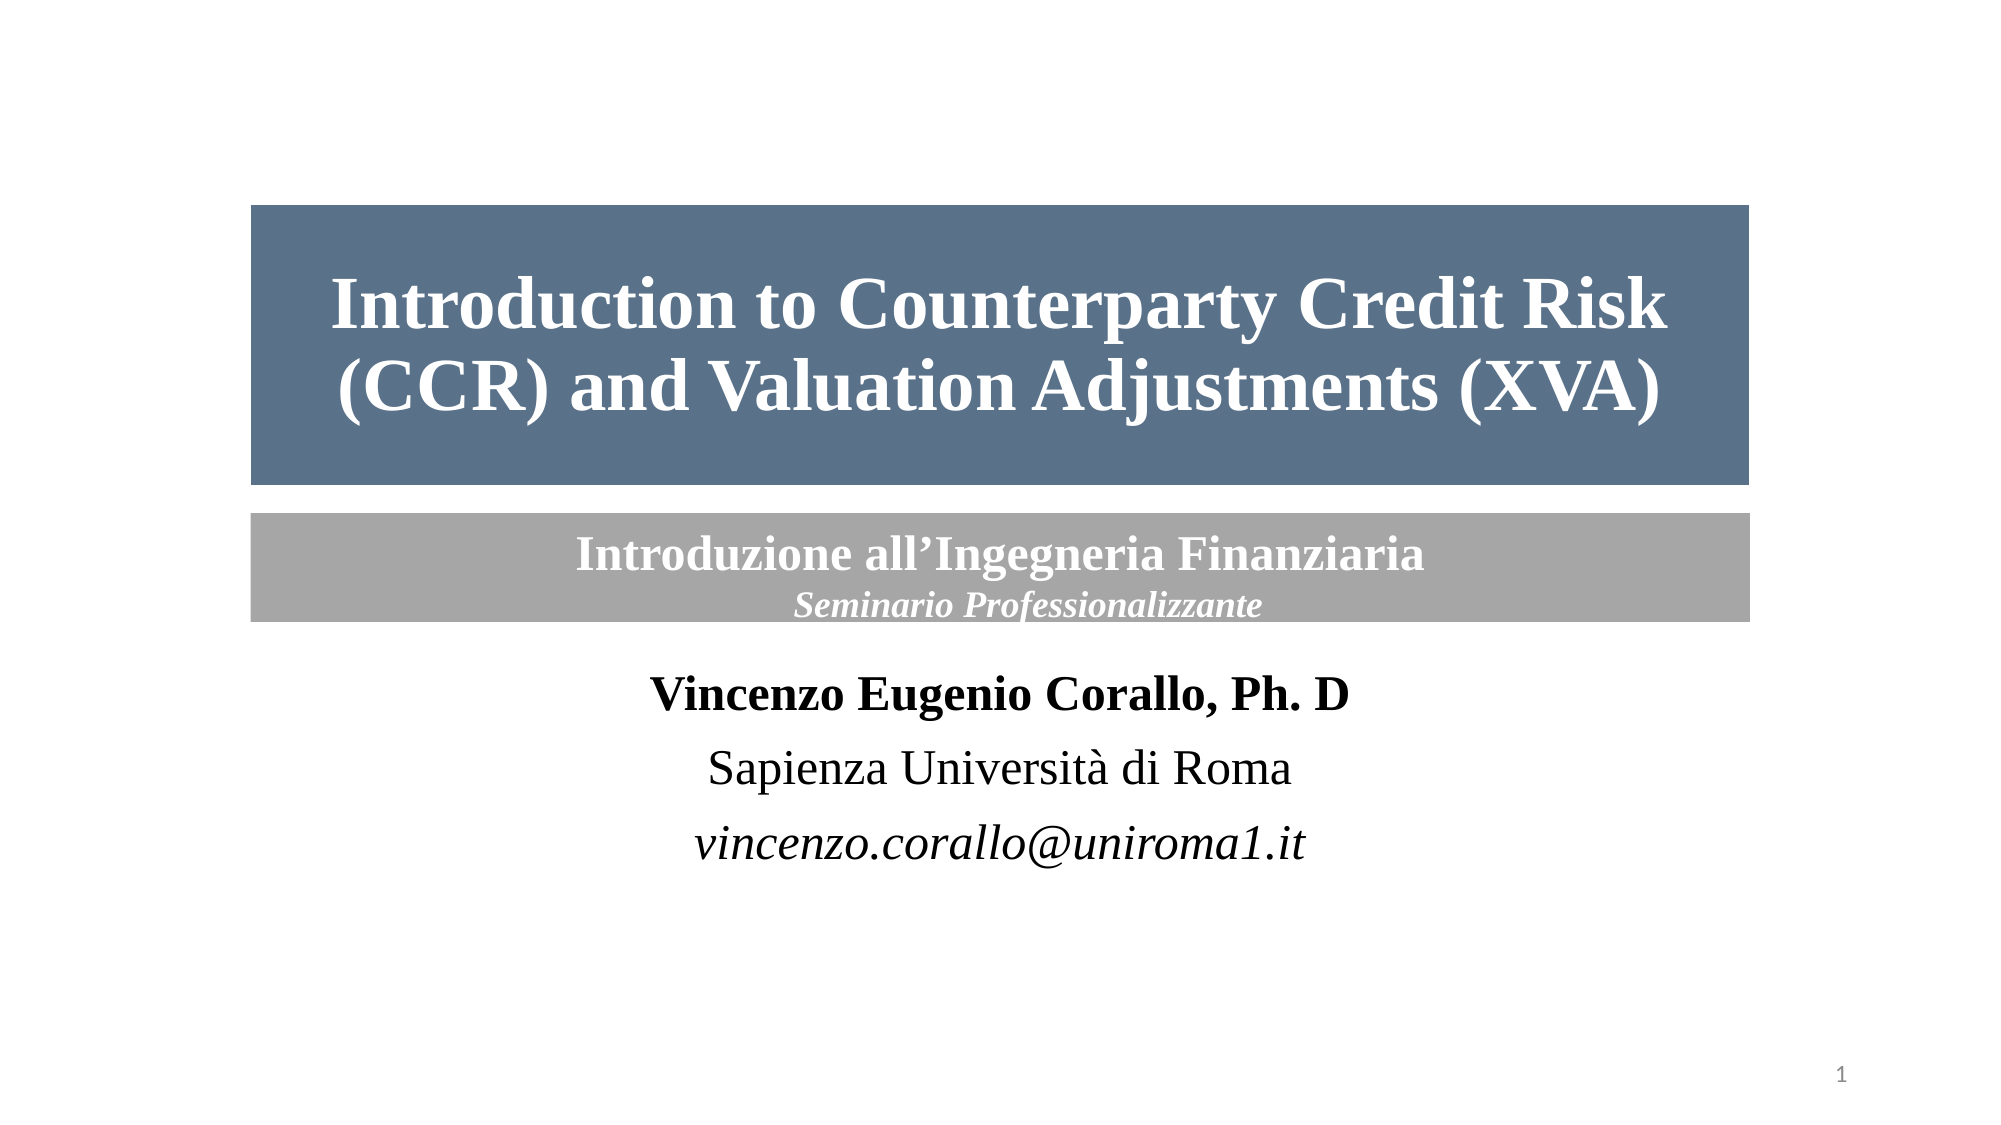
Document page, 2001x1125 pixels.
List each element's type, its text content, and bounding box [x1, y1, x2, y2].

subtitle Vincenzo Eugenio Corallo, Ph. D Sapienza Università di Roma vincenzo.corallo@uniroma1.it [249, 659, 1750, 931]
slide_number 1 [1412, 1042, 1863, 1103]
text_box Introduzione all’Ingegneria Finanziaria Seminario Professionalizzante [250, 513, 1750, 622]
title Introduction to Counterparty Credit Risk (CCR) and Valuation Adjustments (XVA) [249, 204, 1750, 487]
